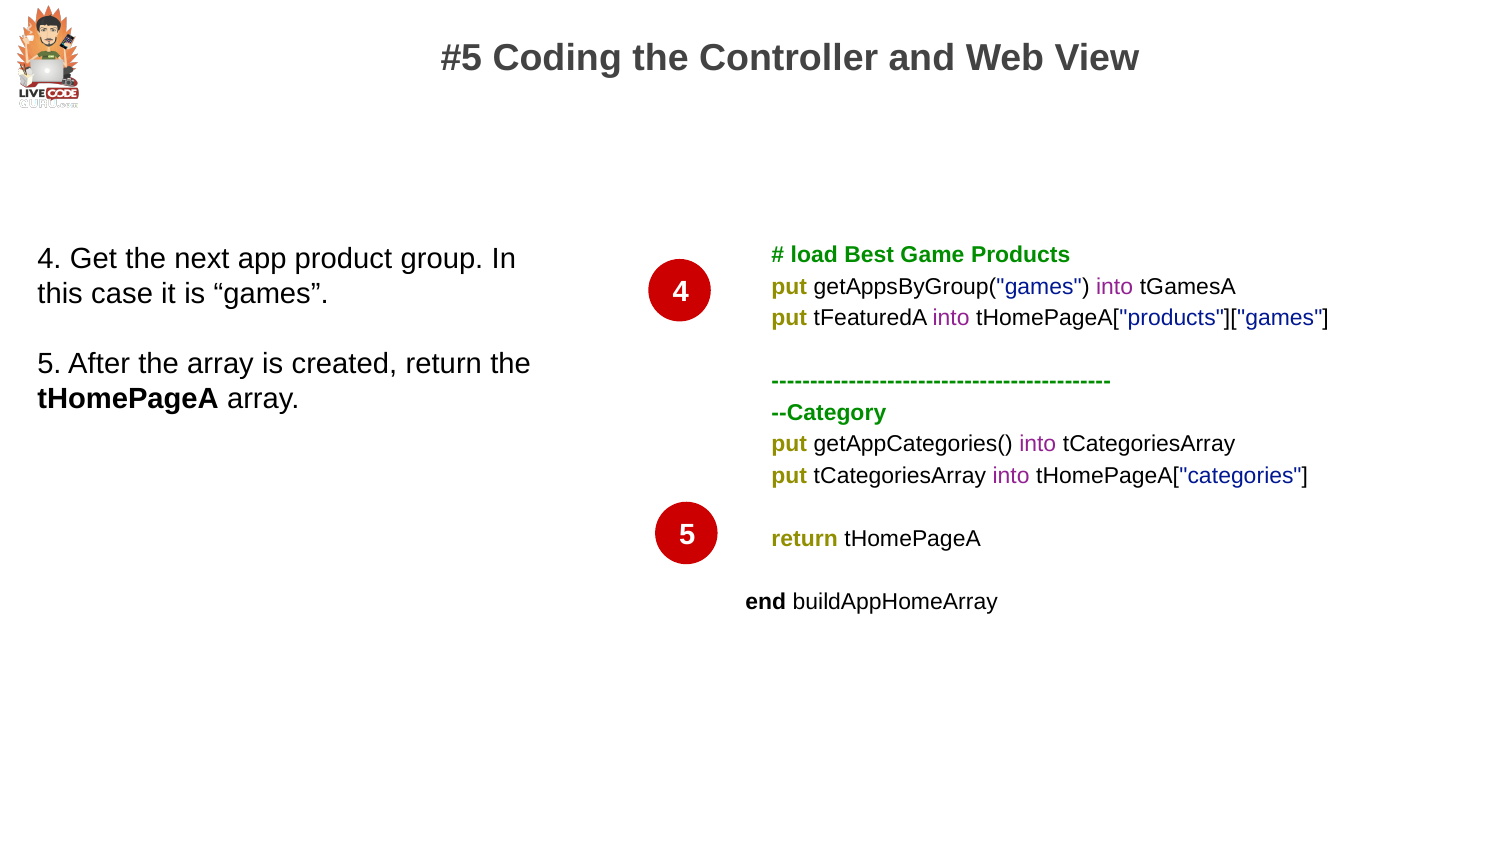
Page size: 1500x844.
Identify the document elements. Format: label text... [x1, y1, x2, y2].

text_box 4. Get the next app product group. In this case it is “games”. 5. After the array is created, return the tHomePageA array. [22, 154, 564, 804]
text_box 4 [648, 258, 711, 322]
title #5 Coding the Controller and Web View [114, 18, 1466, 126]
text_box 5 [655, 501, 718, 565]
picture [6, 4, 87, 112]
text_box # load Best Game Products put getAppsByGroup("games") into tGamesA put tFeaturedA into tHomePageA["products"]["games"] -------------------------------------------- --Category put getAppCategories() into tCategoriesArray put tCategoriesArray into tHomePageA["categories"] return tHomePageA end buildAppHomeArray [730, 161, 1484, 811]
